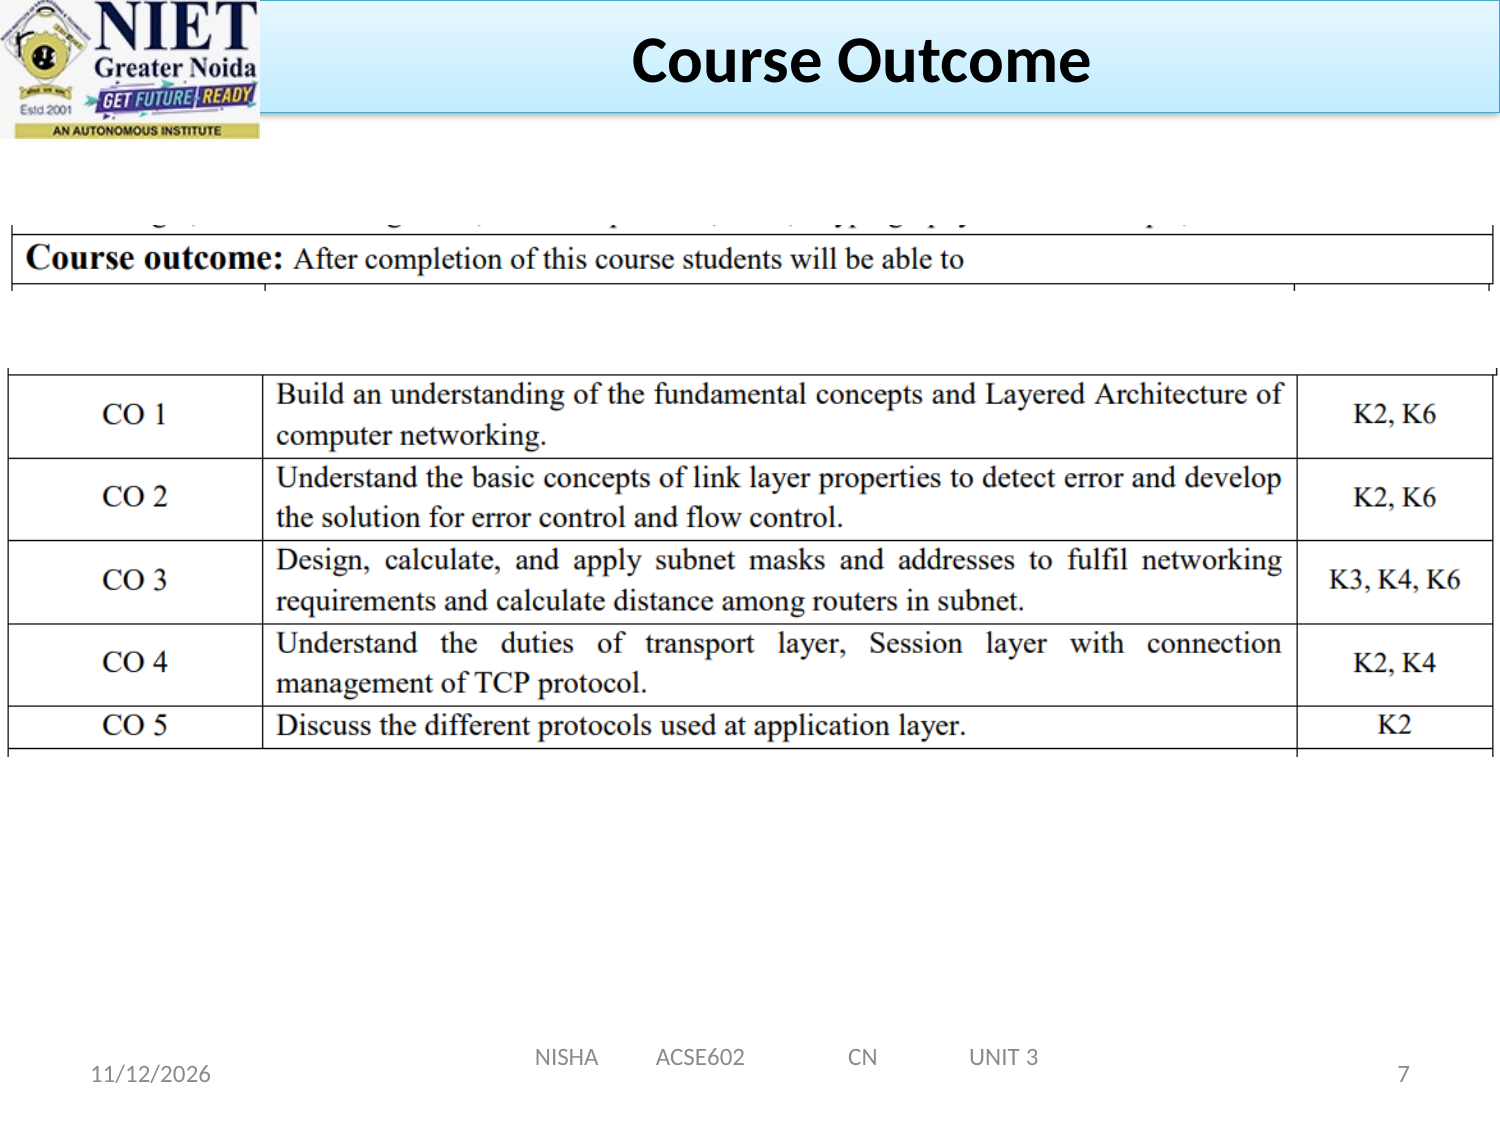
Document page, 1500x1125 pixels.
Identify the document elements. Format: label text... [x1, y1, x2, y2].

slide_number 7 [1074, 1042, 1425, 1103]
text_box Course Outcome [260, 0, 1500, 113]
picture [0, 225, 1500, 292]
picture [0, 0, 260, 140]
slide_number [75, 1042, 425, 1103]
picture [0, 368, 1500, 757]
footer NISHA ACSE602 CN UNIT 3 [375, 1025, 1200, 1085]
